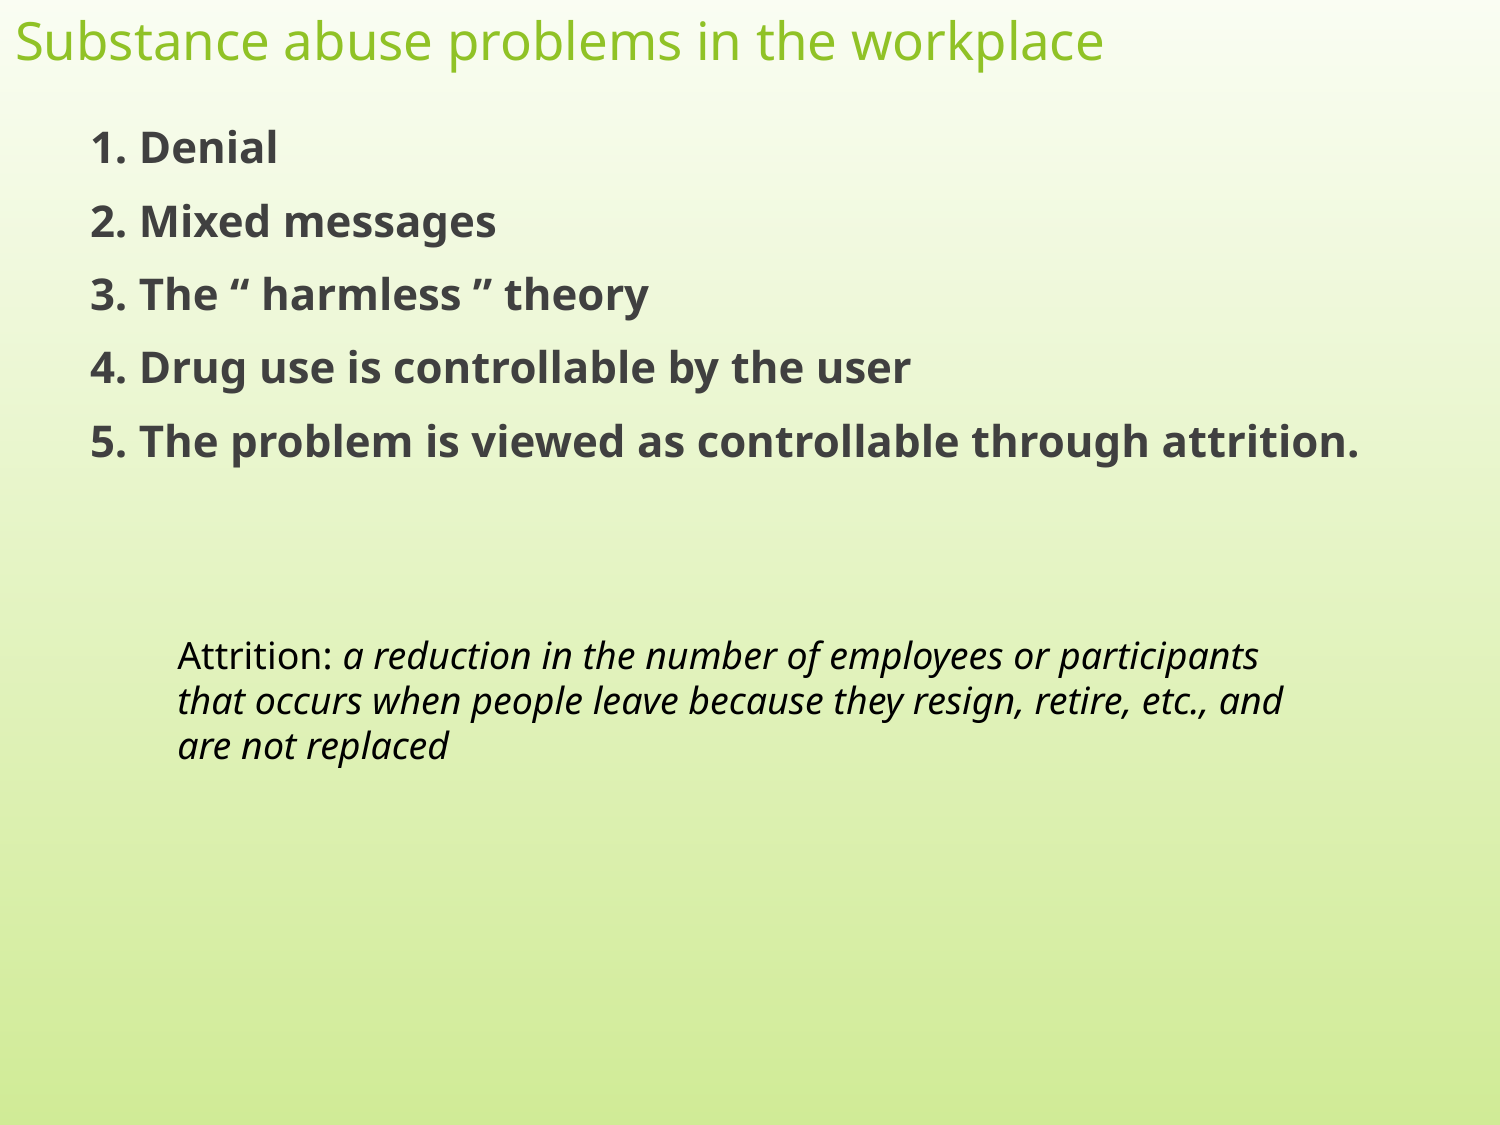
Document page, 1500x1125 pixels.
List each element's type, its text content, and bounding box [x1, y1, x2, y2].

list 1. Denial 2. Mixed messages 3. The “ harmless ” theory 4. Drug use is controllable by the user 5. The problem is viewed as controllable through attrition. [75, 112, 1425, 1005]
title Substance abuse problems in the workplace [0, 0, 1350, 118]
text_box Attrition: a reduction in the number of employees or participants that occurs when people leave because they resign, retire, etc., and are not replaced [162, 624, 1300, 775]
